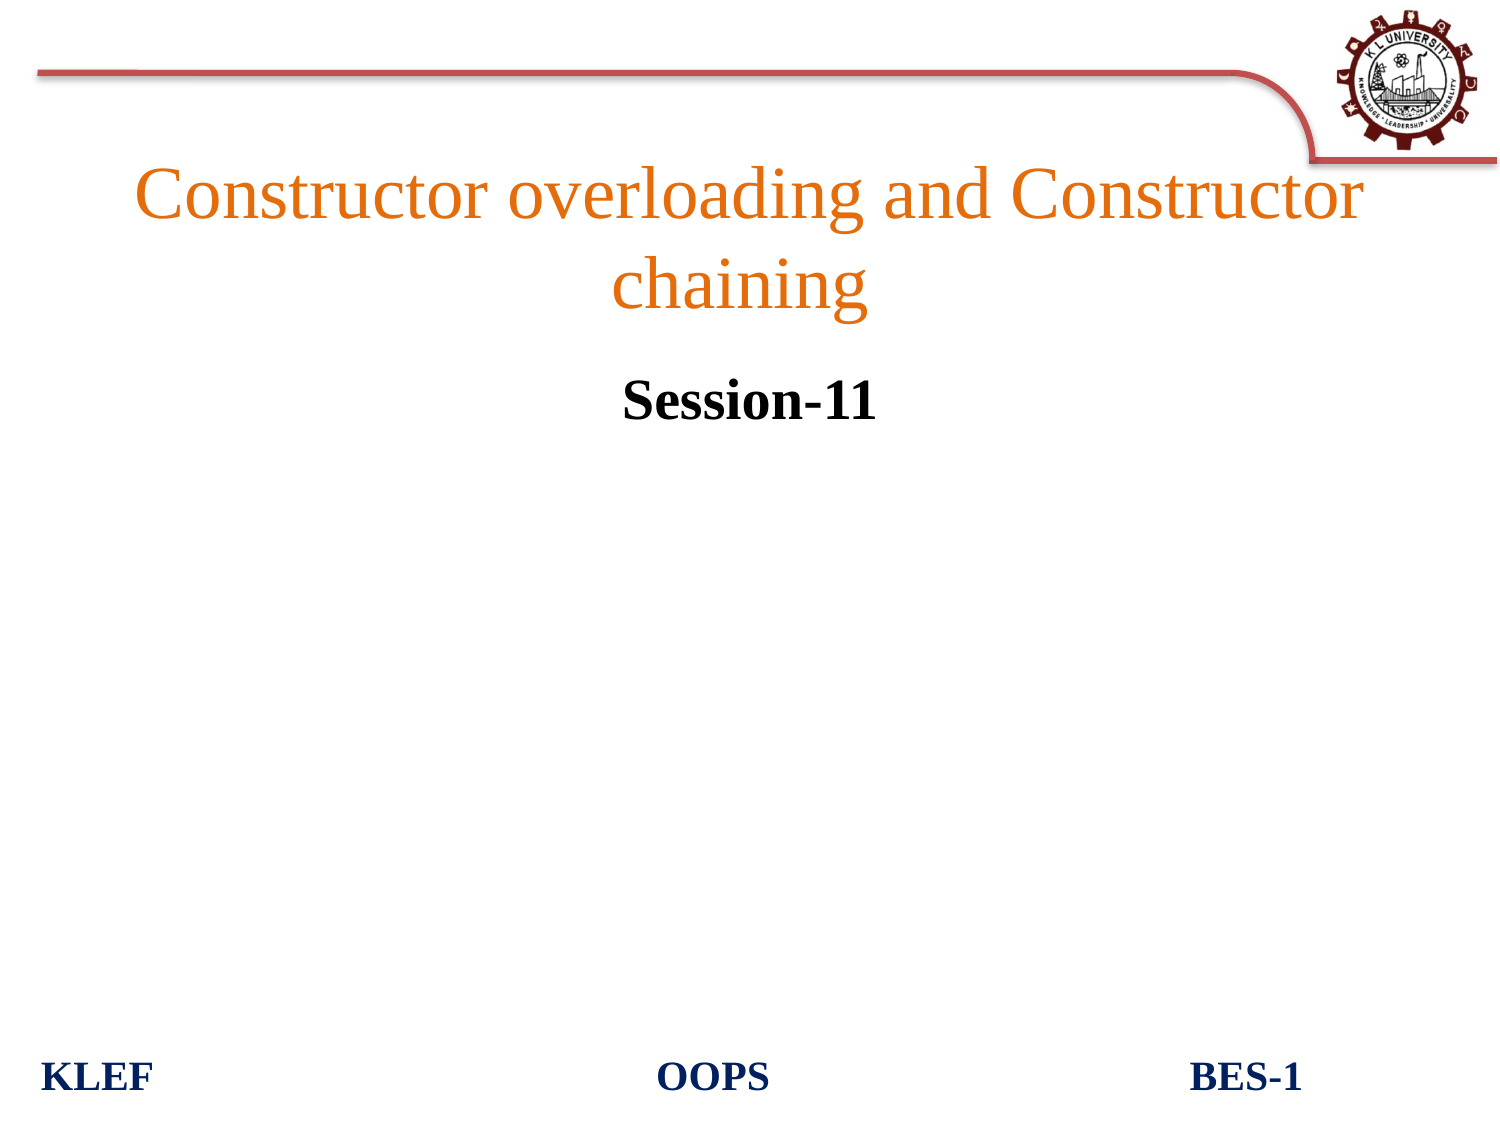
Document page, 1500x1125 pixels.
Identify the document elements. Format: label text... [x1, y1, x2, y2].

subtitle Session-11 [468, 353, 1032, 442]
footer KLEF OOPS BES-1 [25, 1034, 1458, 1113]
title Constructor overloading and Constructor chaining [112, 112, 1388, 354]
picture [1333, 5, 1481, 154]
